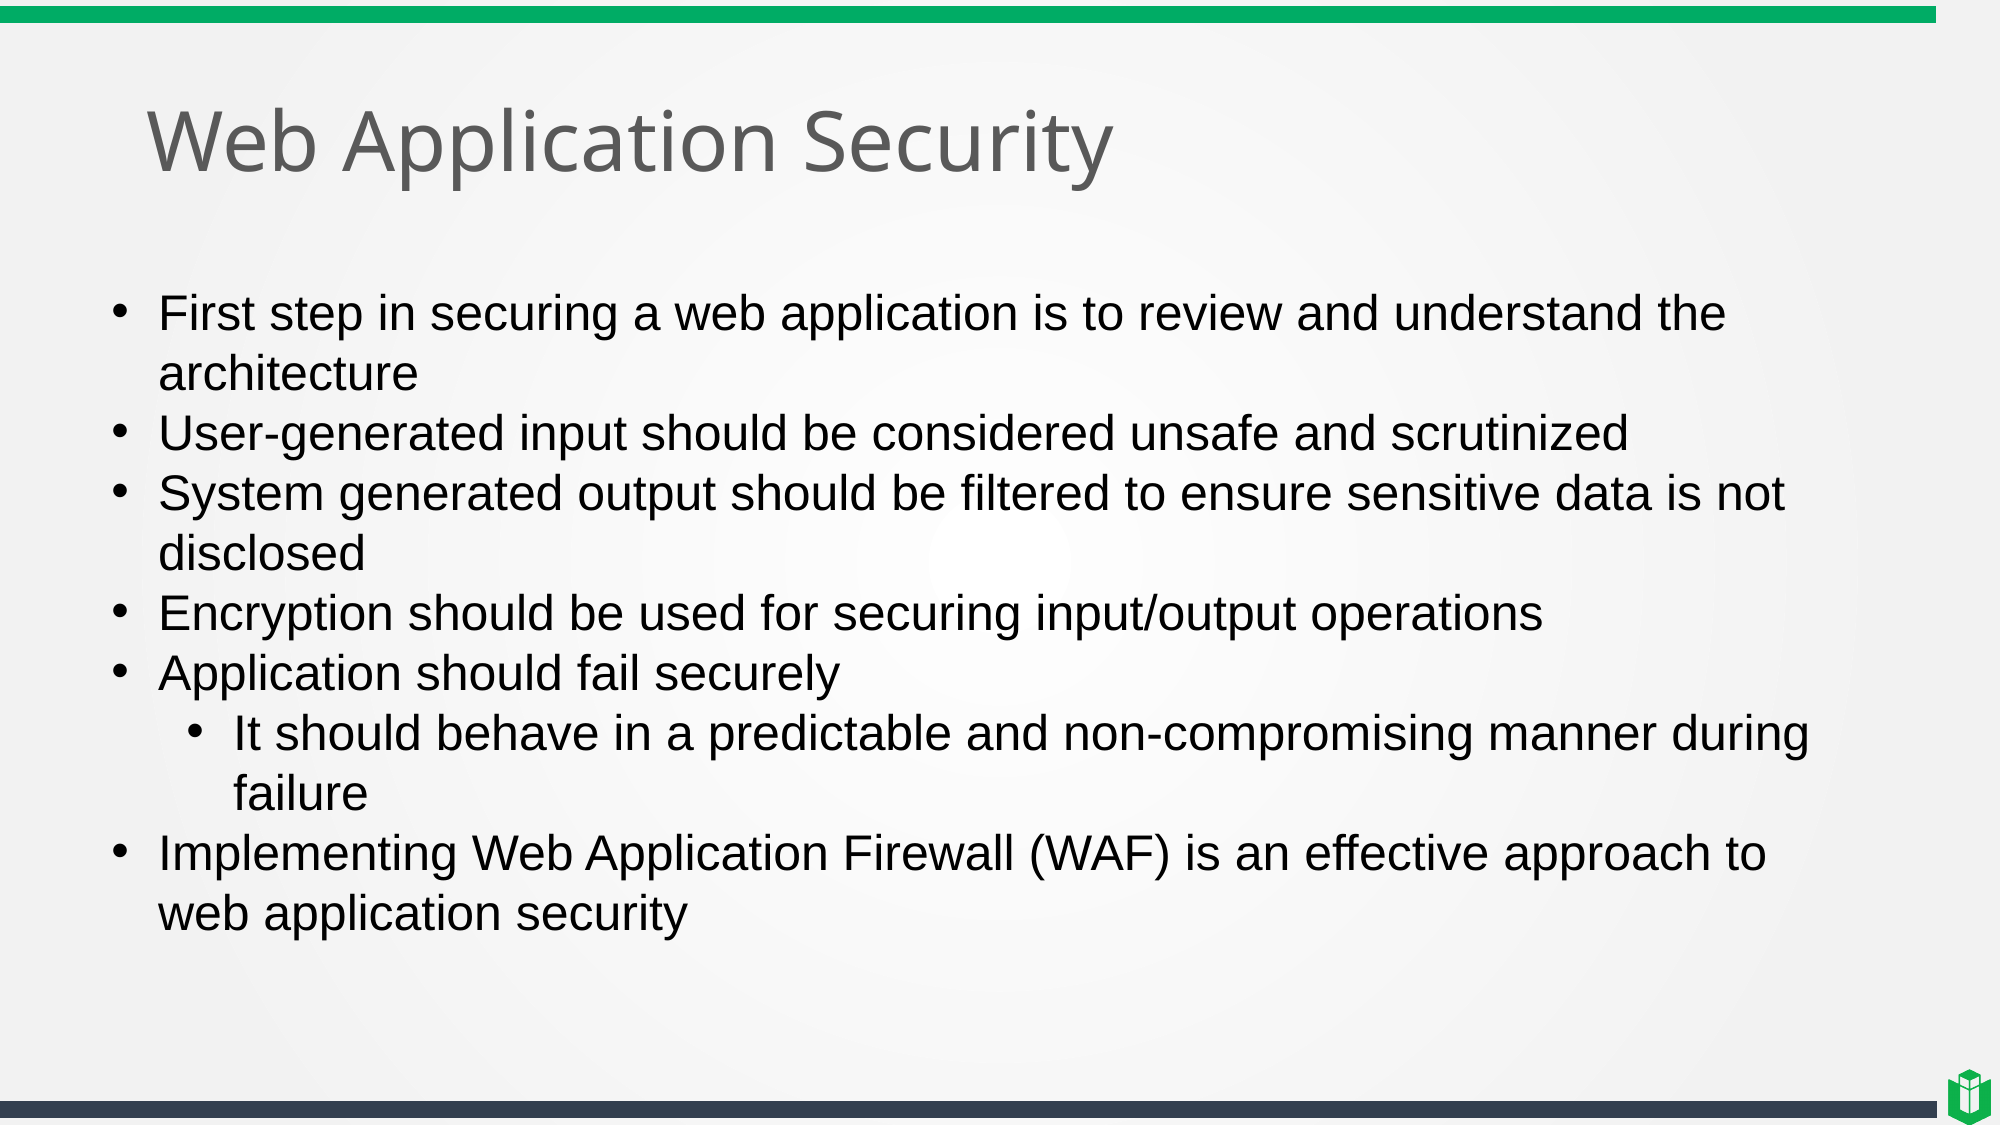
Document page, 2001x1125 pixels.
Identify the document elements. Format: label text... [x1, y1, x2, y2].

title Web Application Security [131, 84, 1886, 206]
picture [1945, 1068, 1992, 1125]
text_box First step in securing a web application is to review and understand the architecture User-generated input should be considered unsafe and scrutinized System generated output should be filtered to ensure sensitive data is not disclosed Encryption should be used for securing input/output operations Application should fail securely It should behave in a predictable and non-compromising manner during failure Implementing Web Application Firewall (WAF) is an effective approach to web application security [96, 272, 1846, 948]
